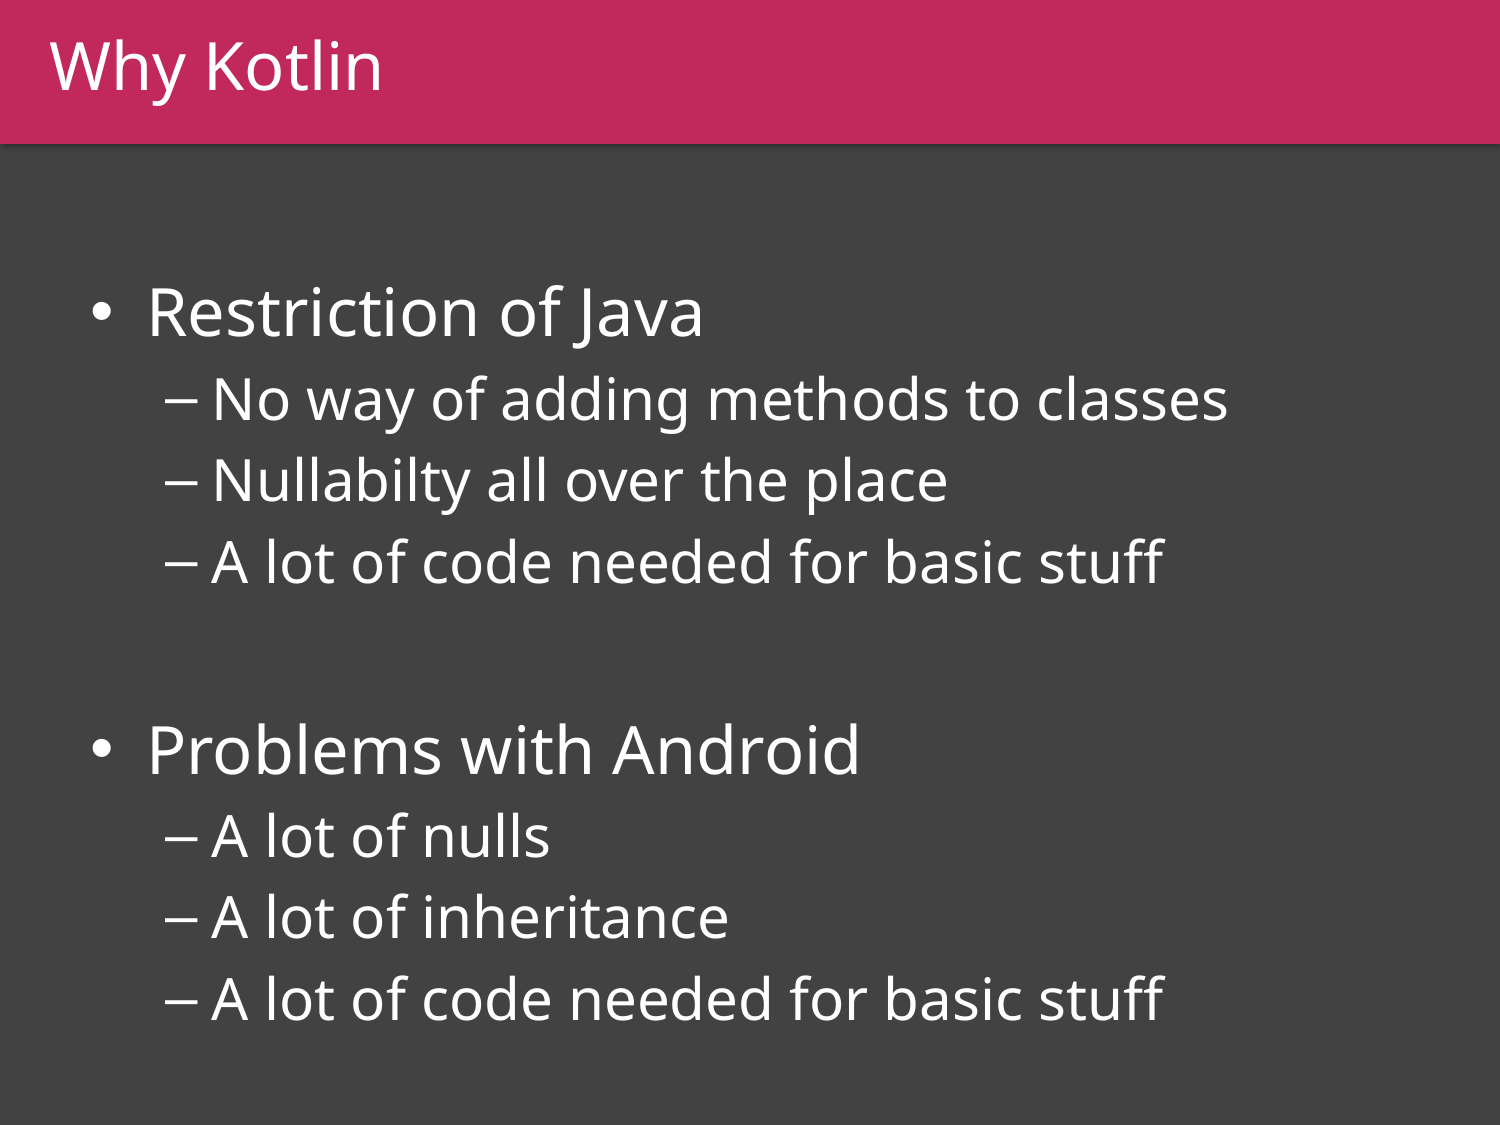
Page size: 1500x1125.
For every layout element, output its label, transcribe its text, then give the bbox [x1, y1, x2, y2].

text_box Why Kotlin [0, 0, 1500, 145]
list Restriction of Java No way of adding methods to classes Nullabilty all over the place A lot of code needed for basic stuff Problems with Android A lot of nulls A lot of inheritance A lot of code needed for basic stuff [75, 262, 1425, 1096]
